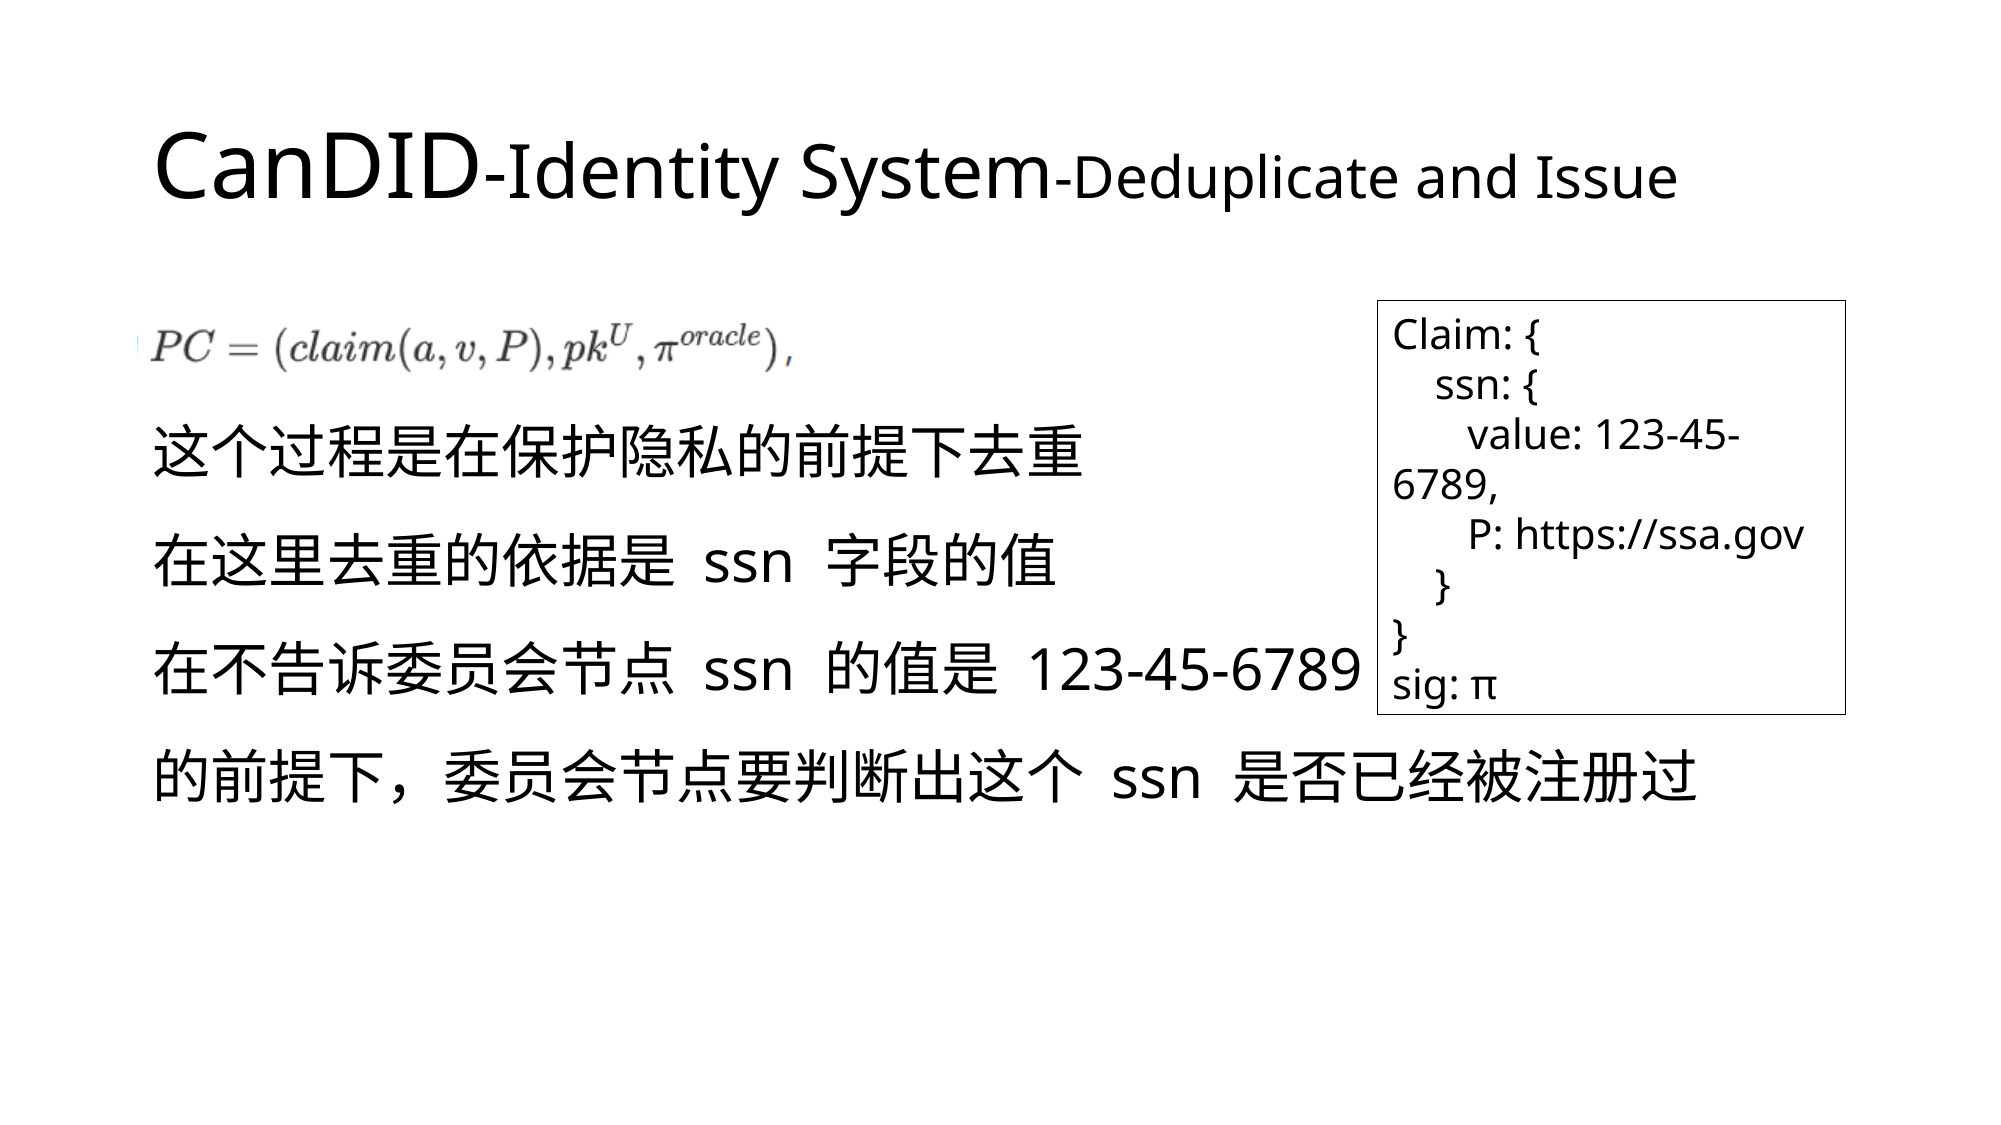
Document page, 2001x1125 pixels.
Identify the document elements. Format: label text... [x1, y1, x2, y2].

picture [137, 300, 793, 391]
text_box Claim: { ssn: { value: 123-45-6789, P: https://ssa.gov } } sig: π [1377, 300, 1846, 715]
title CanDID-Identity System-Deduplicate and Issue [137, 59, 1863, 278]
list 这个过程是在保护隐私的前提下去重 在这里去重的依据是 ssn 字段的值 在不告诉委员会节点 ssn 的值是 123-45-6789 的前提下，委员会节点要判断出这个 ssn 是否已经被注册过 [137, 300, 1896, 1014]
